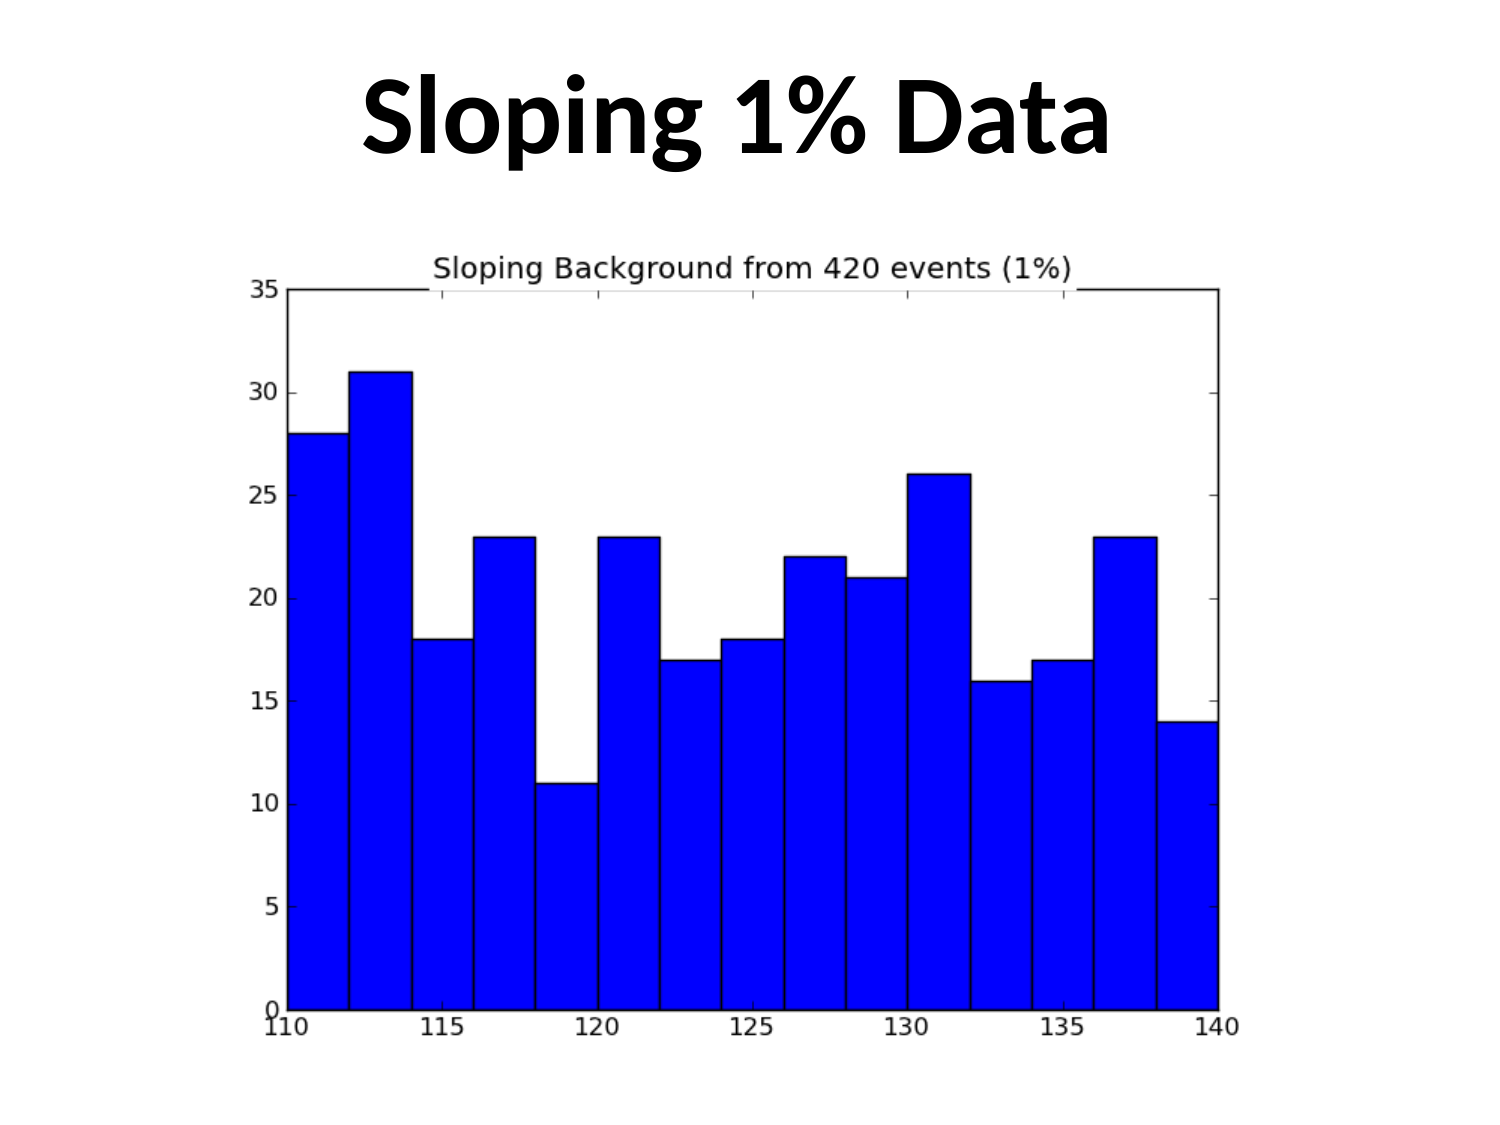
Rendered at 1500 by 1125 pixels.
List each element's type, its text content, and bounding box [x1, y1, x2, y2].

picture [137, 199, 1338, 1101]
title Sloping 1% Data [62, 15, 1413, 203]
